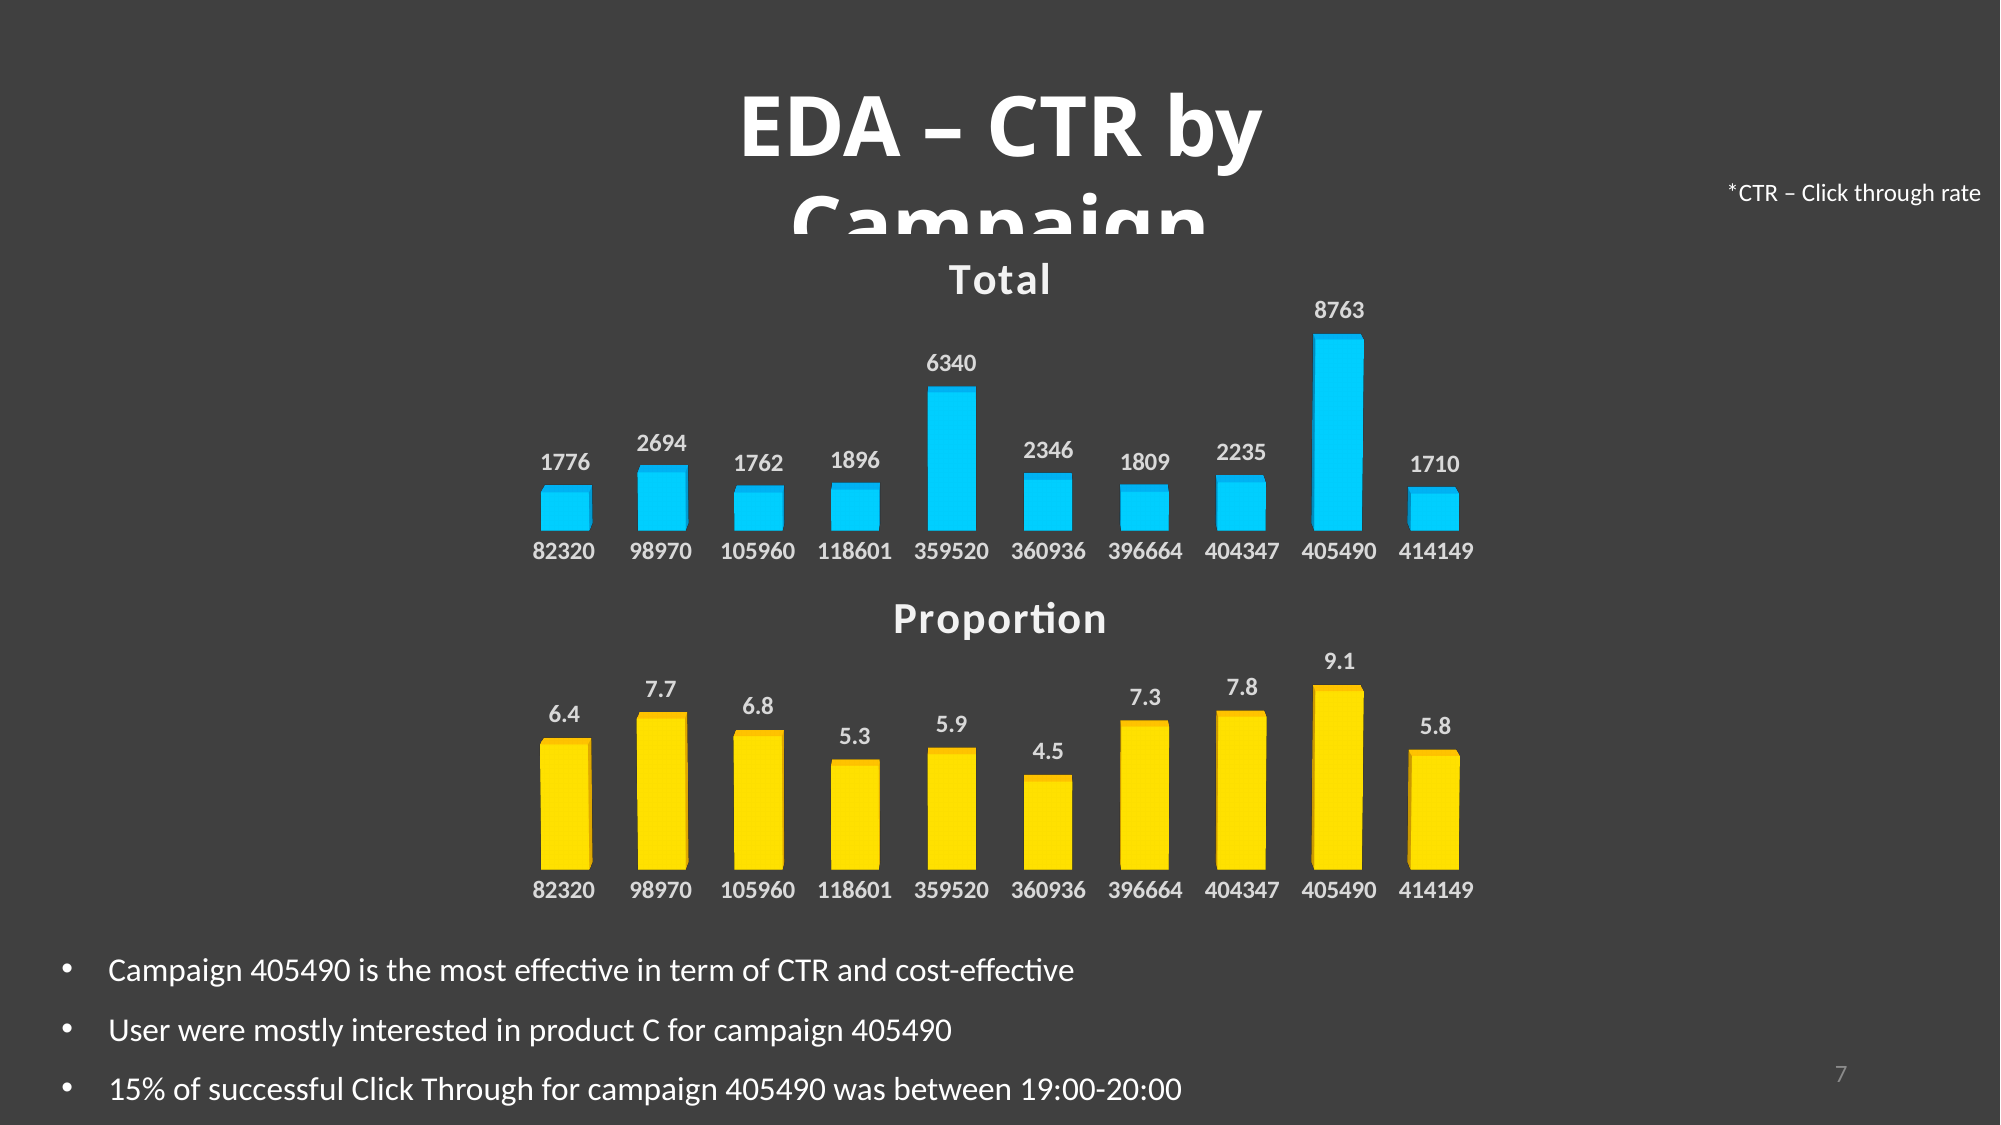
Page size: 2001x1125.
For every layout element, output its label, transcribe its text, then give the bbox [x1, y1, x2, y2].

text_box EDA – CTR by Campaign [544, 65, 1456, 234]
text_box Campaign 405490 is the most effective in term of CTR and cost-effective User were mostly interested in product C for campaign 405490 15% of successful Click Through for campaign 405490 was between 19:00-20:00 [46, 920, 1865, 1125]
slide_number 7 [1412, 1042, 1863, 1103]
chart [0, 234, 2000, 912]
text_box *CTR – Click through rate [1711, 168, 2000, 214]
